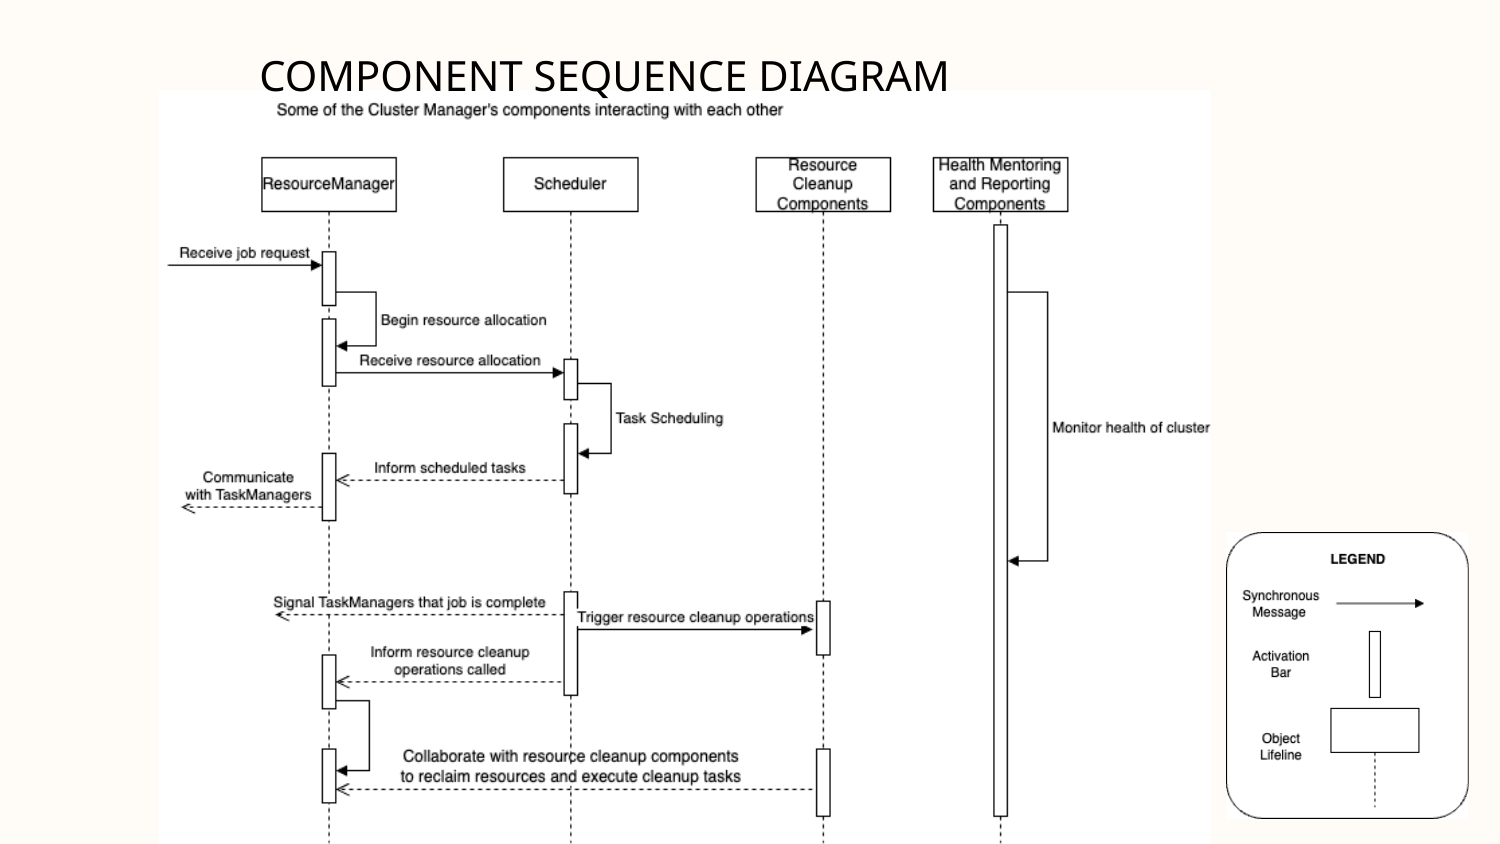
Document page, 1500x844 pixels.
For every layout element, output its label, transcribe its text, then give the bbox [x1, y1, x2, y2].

text_box COMPONENT SEQUENCE DIAGRAM [259, 29, 1284, 100]
text_box [1226, 532, 1469, 819]
text_box [158, 90, 1211, 844]
